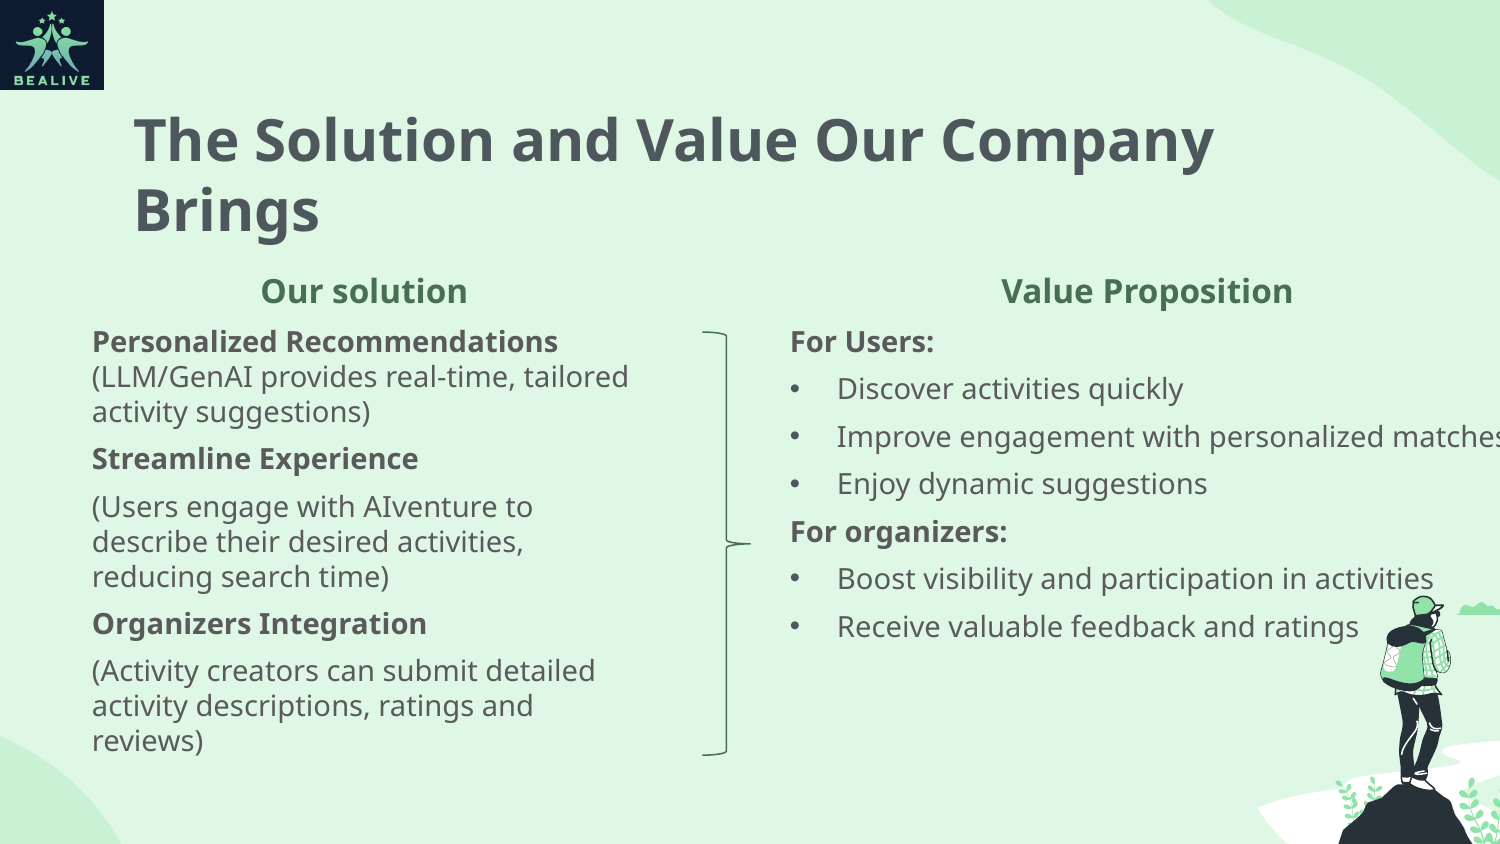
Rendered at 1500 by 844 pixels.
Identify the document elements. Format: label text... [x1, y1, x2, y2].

text_box Value Proposition For Users: Discover activities quickly Improve engagement with personalized matches Enjoy dynamic suggestions For organizers: Boost visibility and participation in activities Receive valuable feedback and ratings [749, 255, 1500, 739]
text_box [702, 331, 751, 756]
subtitle Our solution Personalized Recommendations (LLM/GenAI provides real-time, tailored activity suggestions) Streamline Experience (Users engage with AIventure to describe their desired activities, reducing search time) Organizers Integration (Activity creators can submit detailed activity descriptions, ratings and reviews) [51, 255, 652, 739]
picture [0, 0, 104, 90]
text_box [1257, 565, 1500, 844]
title The Solution and Value Our Company Brings [118, 88, 1415, 183]
